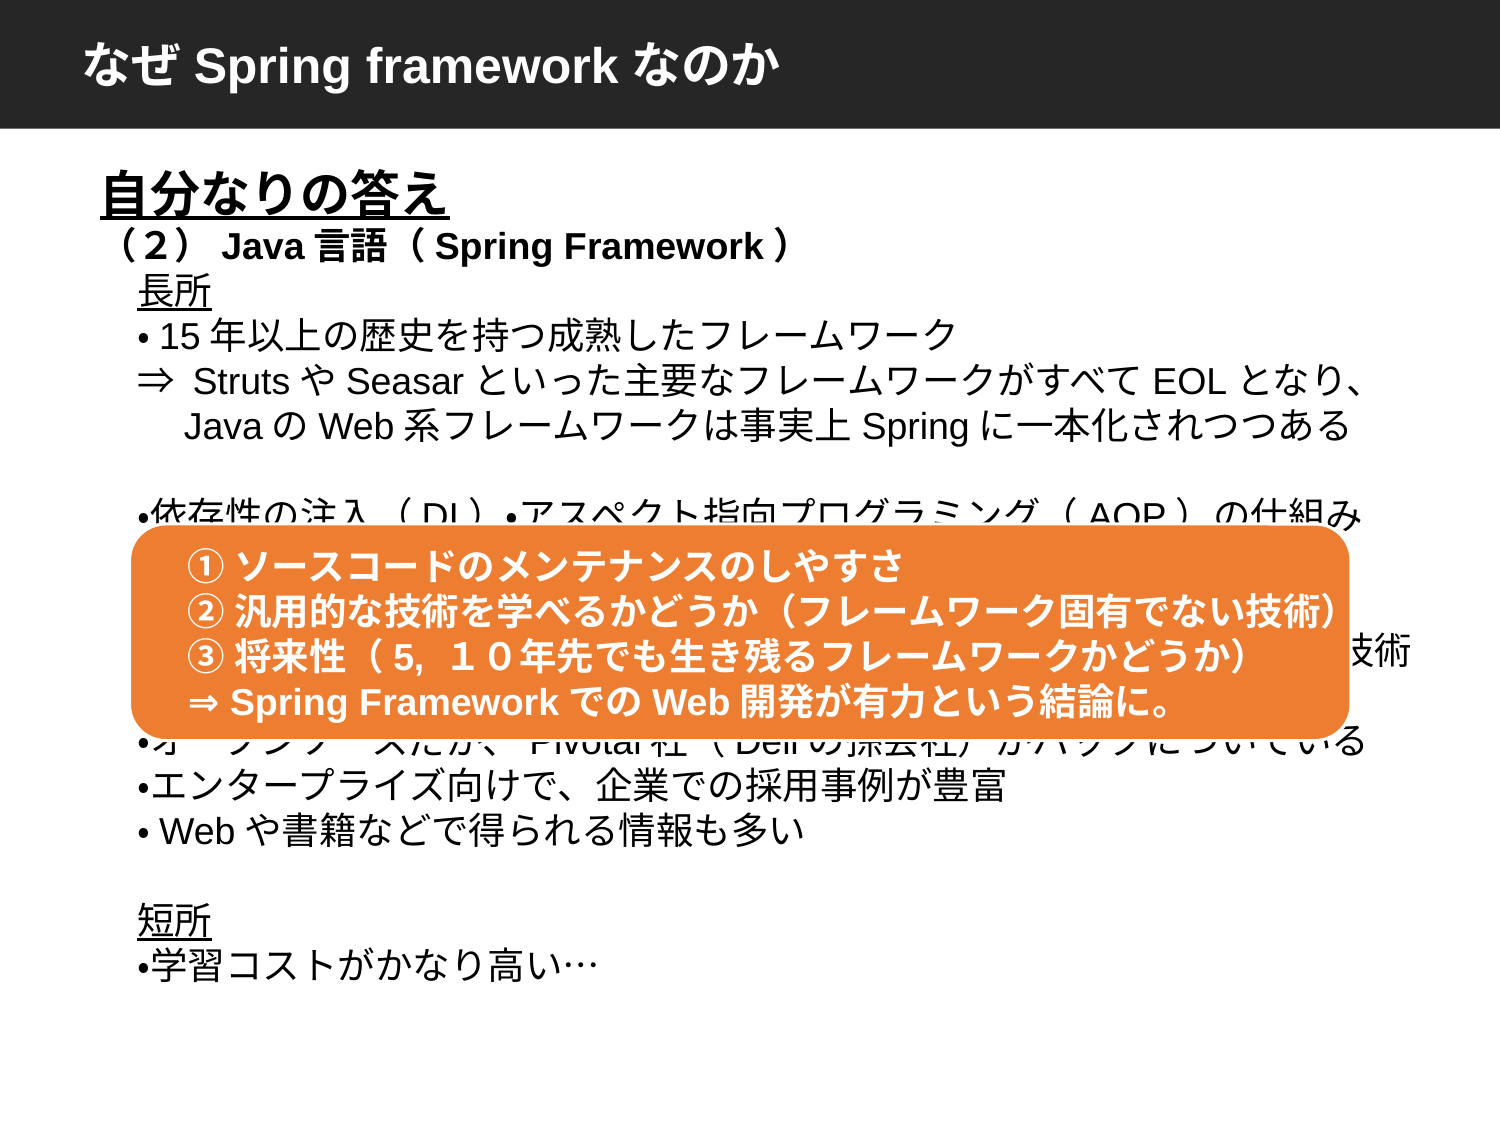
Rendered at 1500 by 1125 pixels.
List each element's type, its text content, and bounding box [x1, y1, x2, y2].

text_box [0, 0, 1500, 130]
text_box 自分なりの答え （２）Java言語（Spring Framework） 長所 ・15年以上の歴史を持つ成熟したフレームワーク ⇒ StrutsやSeasarといった主要なフレームワークがすべてEOLとなり、 JavaのWeb系フレームワークは事実上Springに一本化されつつある ・依存性の注入（DI）・アスペクト指向プログラミング（AOP）の仕組み を導入したモダンで一般的なフレームワーク（後述します） ⇒モジュール間を疎結合化する仕組み（現代では常識に） ⇒テスト容易性、保守性、再利用性の高いコードを書く上で重要なコア技術 ・オープンソースだが、Pivotal社（Dellの孫会社）がバックについている ・エンタープライズ向けで、企業での採用事例が豊富 ・Webや書籍などで得られる情報も多い 短所 ・学習コストがかなり高い… [85, 154, 1469, 995]
text_box なぜSpring frameworkなのか [67, 26, 874, 102]
text_box ①ソースコードのメンテナンスのしやすさ ②汎用的な技術を学べるかどうか（フレームワーク固有でない技術） ③将来性（5, １０年先でも生き残るフレームワークかどうか） ⇒ Spring FrameworkでのWeb開発が有力という結論に。 [173, 535, 1374, 731]
text_box [127, 522, 1343, 743]
